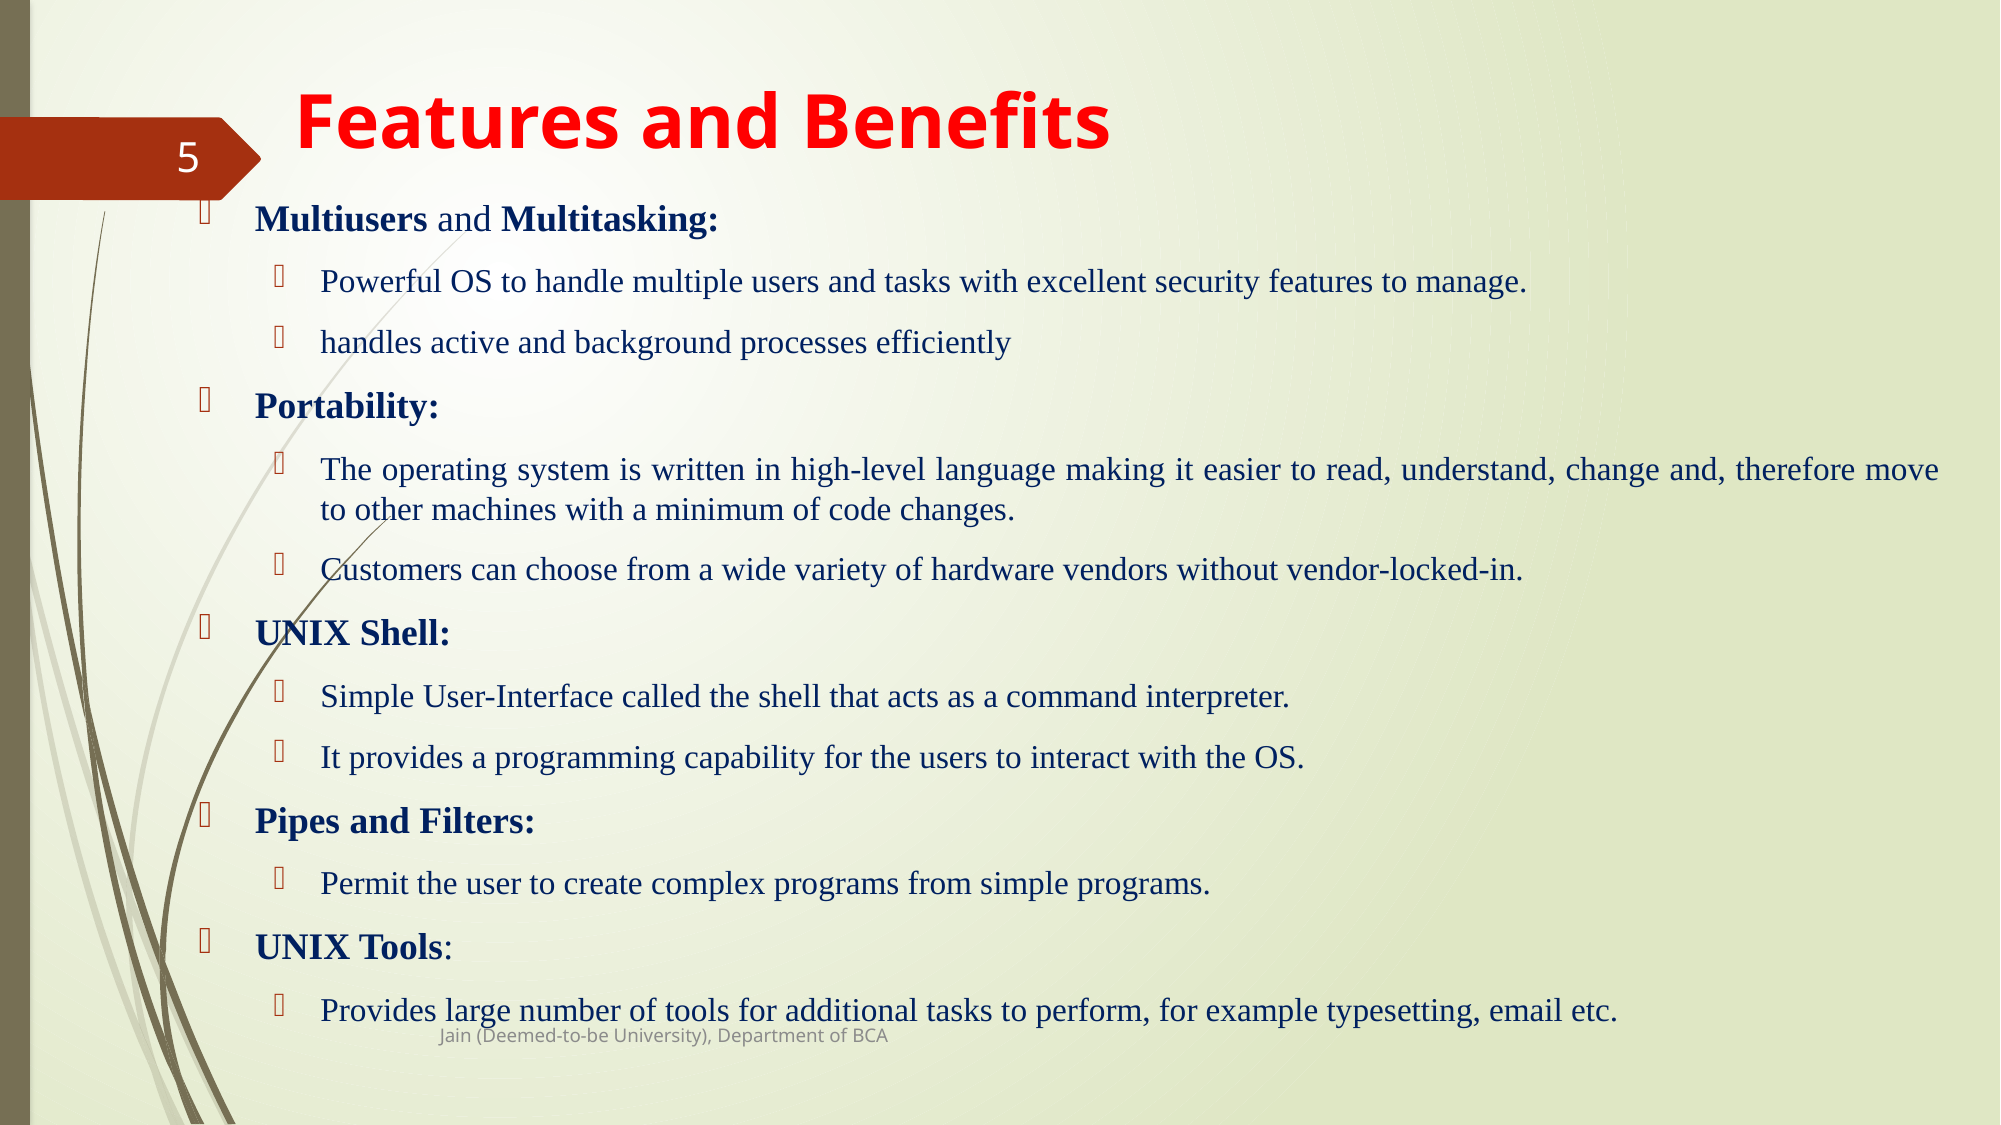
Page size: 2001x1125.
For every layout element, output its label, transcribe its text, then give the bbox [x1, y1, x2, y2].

list Multiusers and Multitasking: Powerful OS to handle multiple users and tasks with excellent security features to manage. handles active and background processes efficiently Portability: The operating system is written in high-level language making it easier to read, understand, change and, therefore move to other machines with a minimum of code changes. Customers can choose from a wide variety of hardware vendors without vendor-locked-in. UNIX Shell: Simple User-Interface called the shell that acts as a command interpreter. It provides a programming capability for the users to interact with the OS. Pipes and Filters: Permit the user to create complex programs from simple programs. UNIX Tools: Provides large number of tools for additional tasks to perform, for example typesetting, email etc. [183, 186, 1958, 1100]
title Features and Benefits [279, 66, 1888, 179]
footer Jain (Deemed-to-be University), Department of BCA [424, 1006, 1675, 1067]
slide_number 5 [87, 129, 216, 190]
